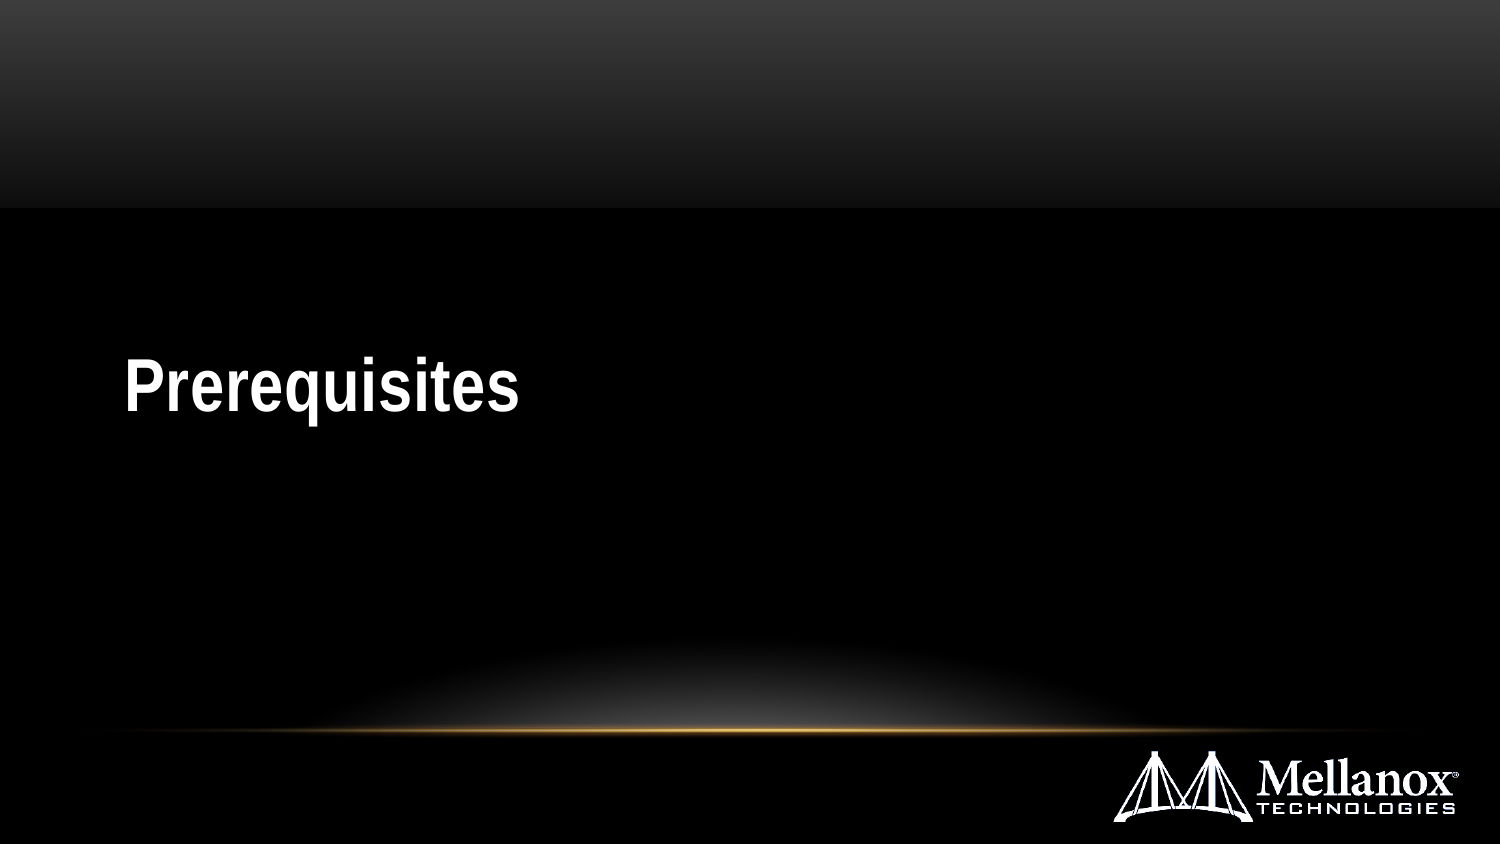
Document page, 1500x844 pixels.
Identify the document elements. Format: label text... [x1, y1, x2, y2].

list Prerequisites [124, 328, 1409, 435]
picture [0, 0, 1500, 208]
picture [0, 636, 1500, 829]
